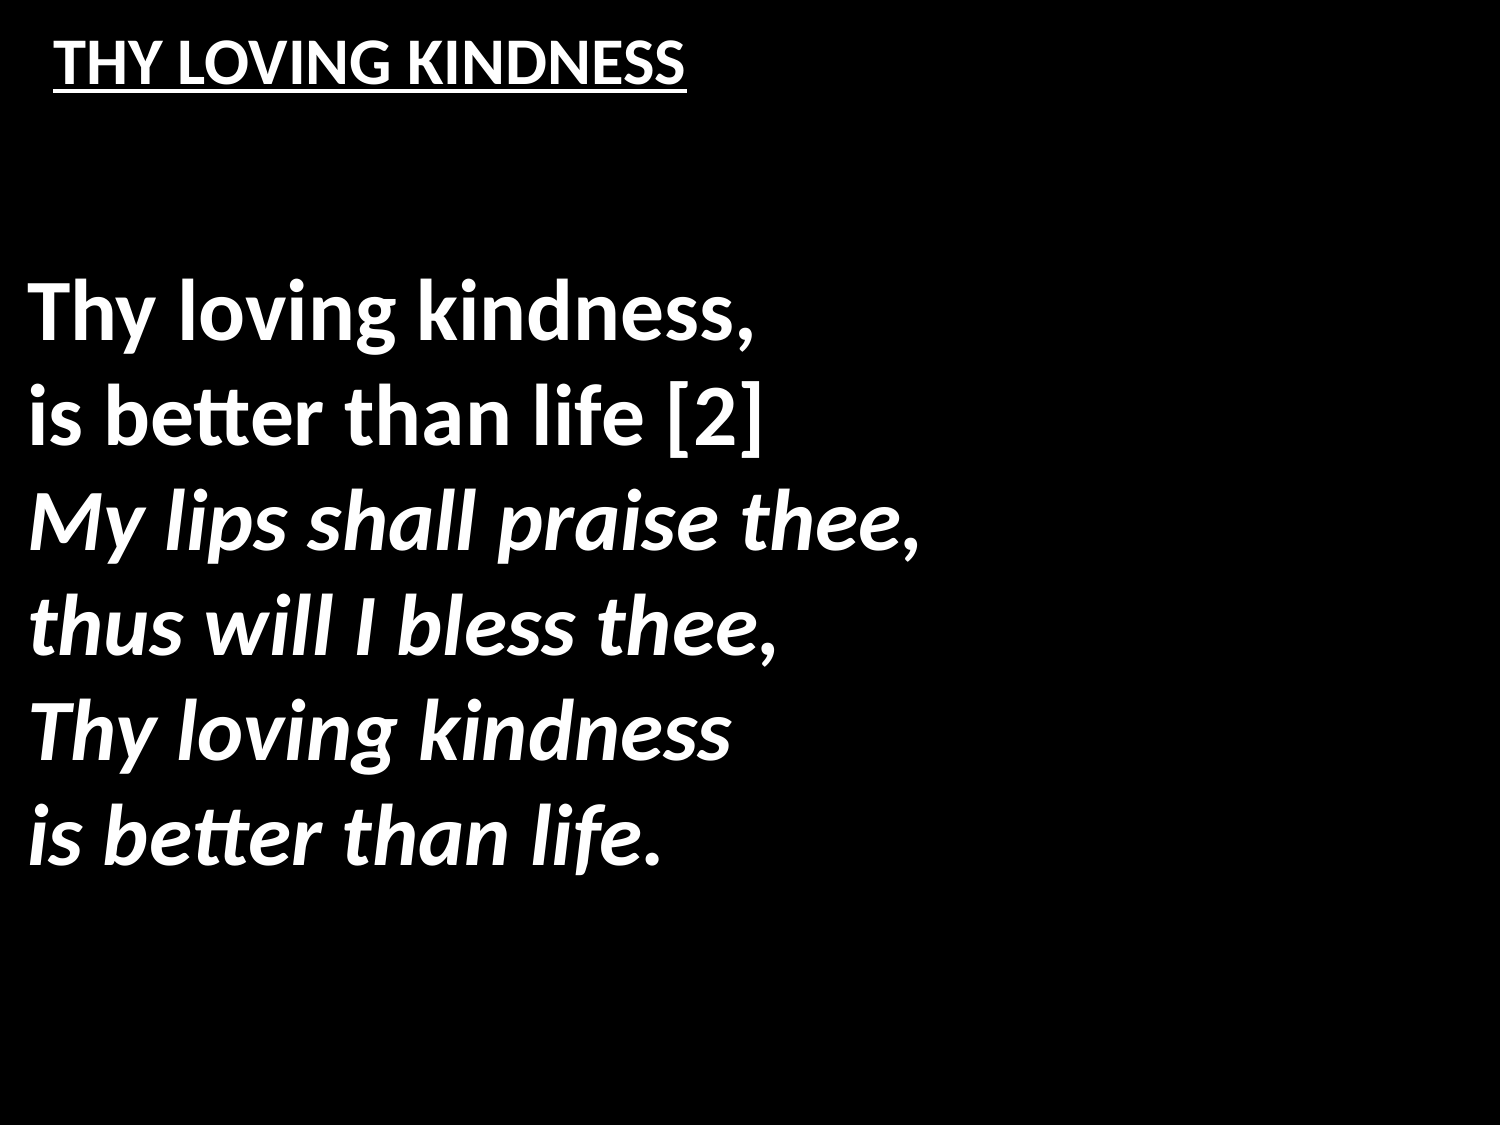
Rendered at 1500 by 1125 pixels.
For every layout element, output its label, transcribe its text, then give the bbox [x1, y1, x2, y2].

list Thy loving kindness, is better than life [2] My lips shall praise thee, thus will I bless thee, Thy loving kindness is better than life. [8, 125, 1489, 1116]
title THY LOVING KINDNESS [10, 0, 1490, 117]
